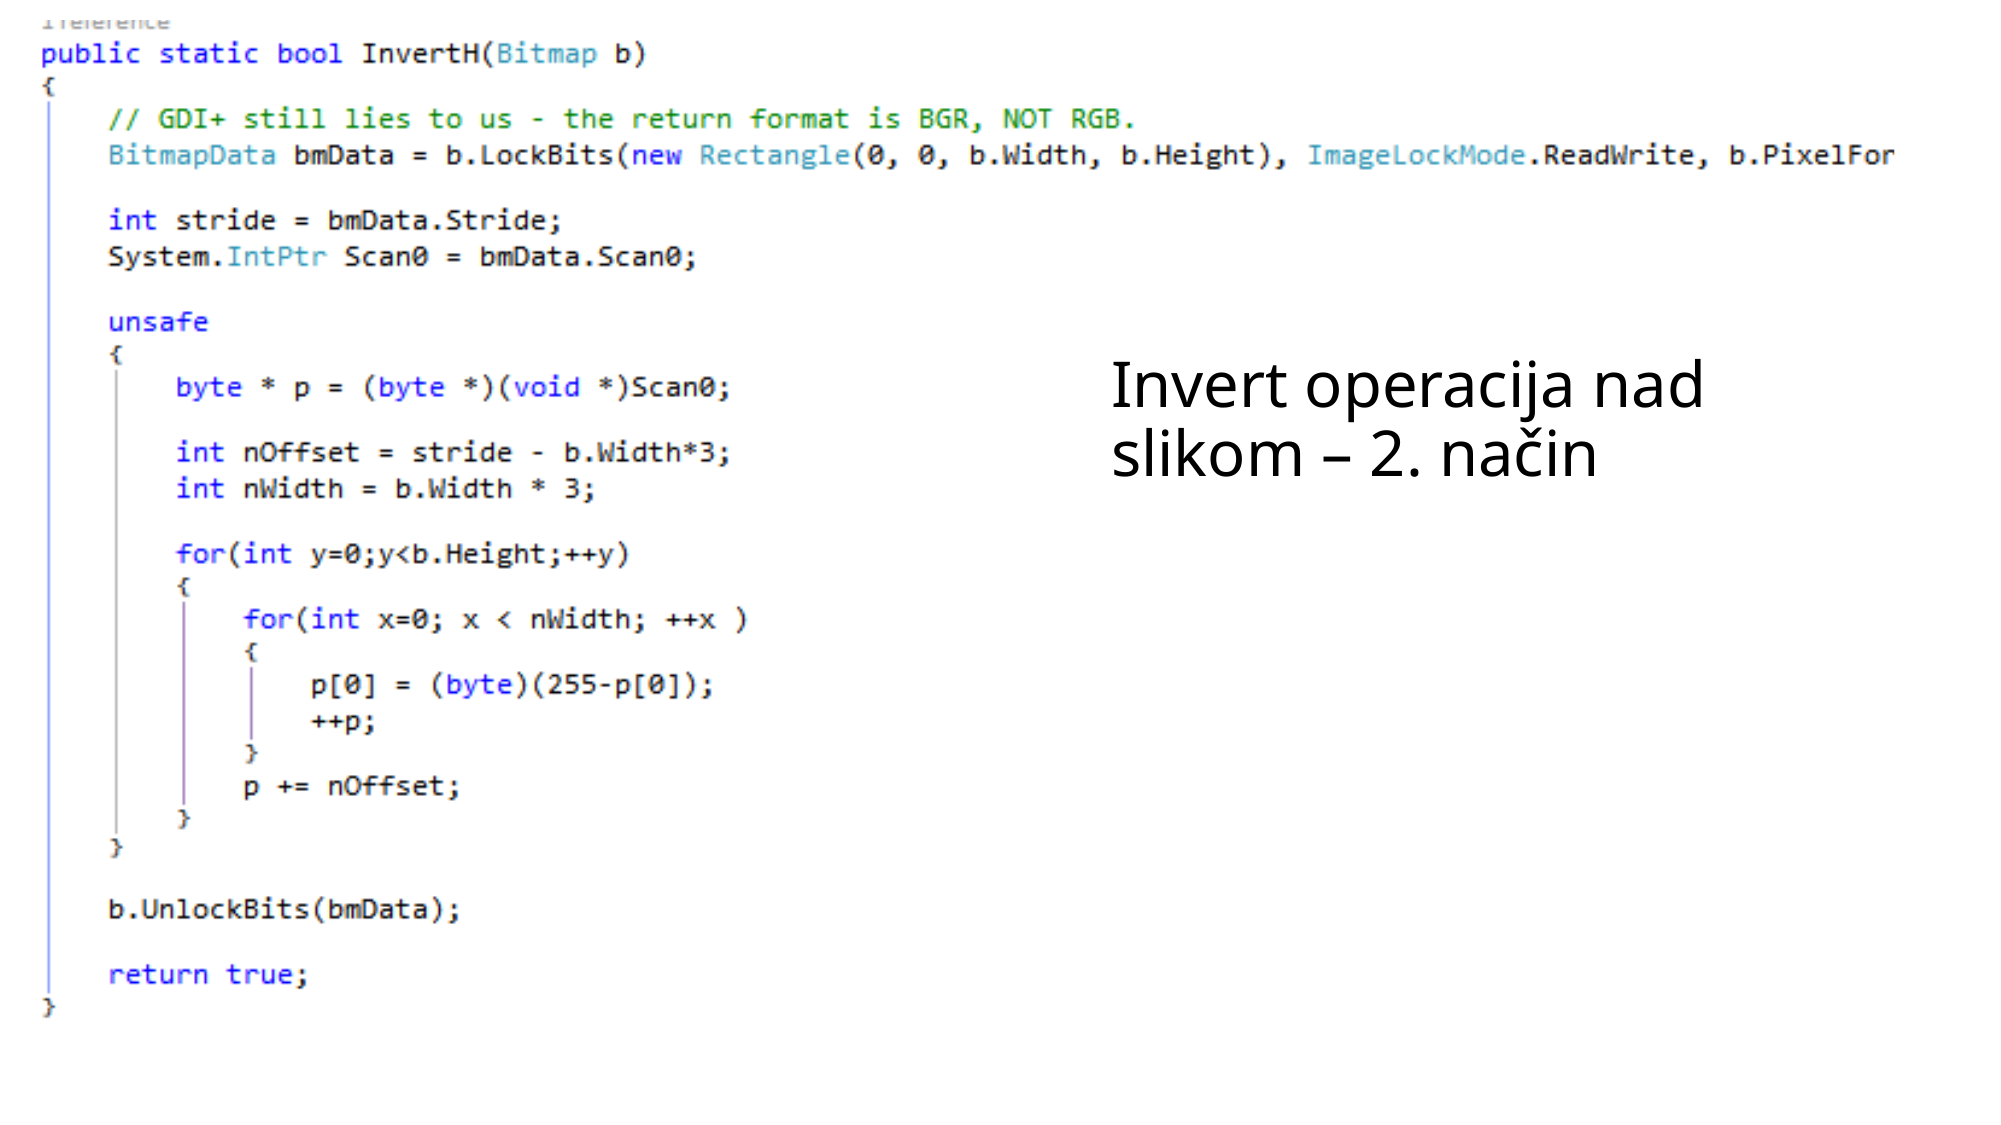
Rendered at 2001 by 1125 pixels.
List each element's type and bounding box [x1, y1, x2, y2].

list [0, 20, 1895, 1040]
